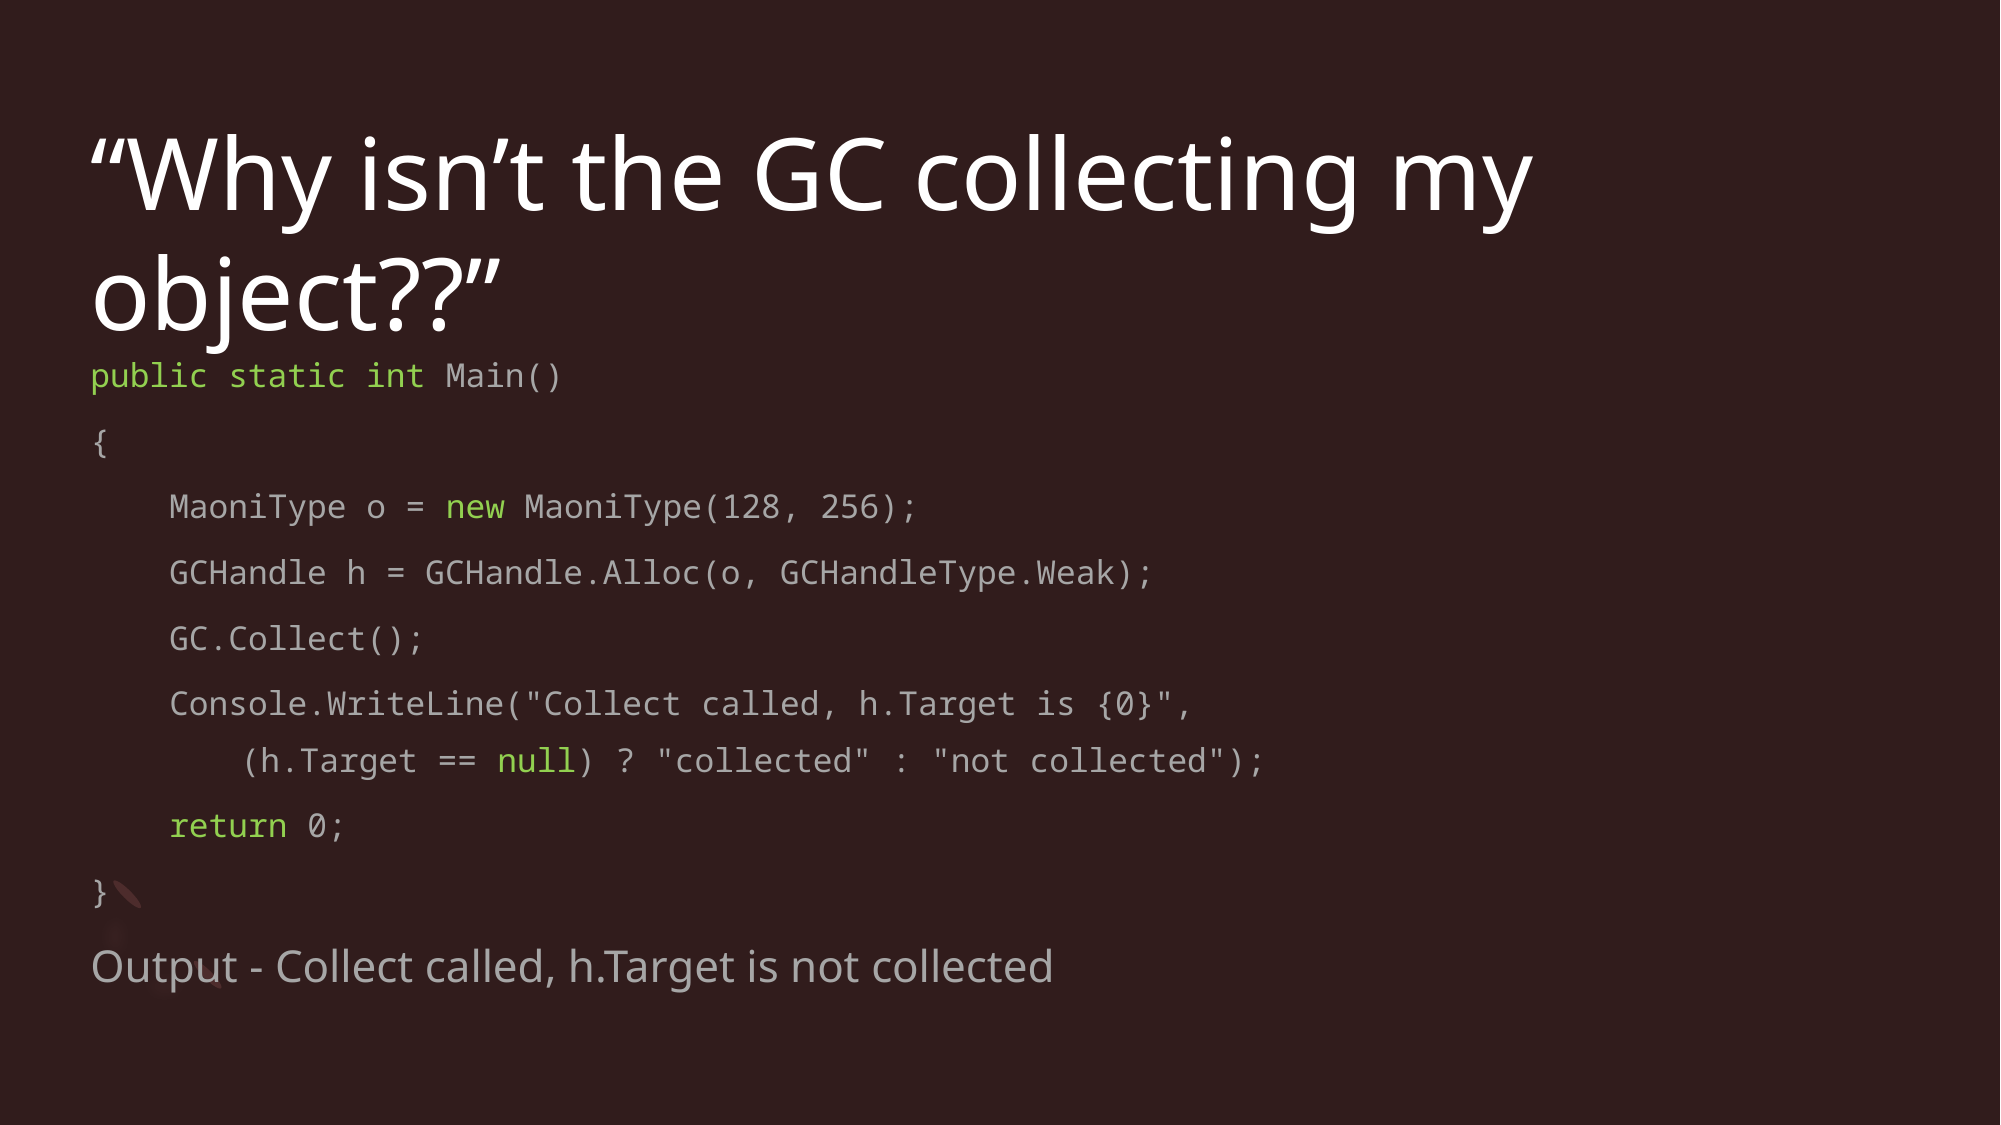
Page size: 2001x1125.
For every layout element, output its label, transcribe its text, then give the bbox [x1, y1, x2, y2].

title “Why isn’t the GC collecting my object??” [90, 110, 1910, 330]
list public static int Main() { MaoniType o = new MaoniType(128, 256); GCHandle h = GCHandle.Alloc(o, GCHandleType.Weak); GC.Collect(); Console.WriteLine("Collect called, h.Target is {0}", (h.Target == null) ? "collected" : "not collected"); return 0; } Output - Collect called, h.Target is not collected [90, 346, 1910, 1000]
